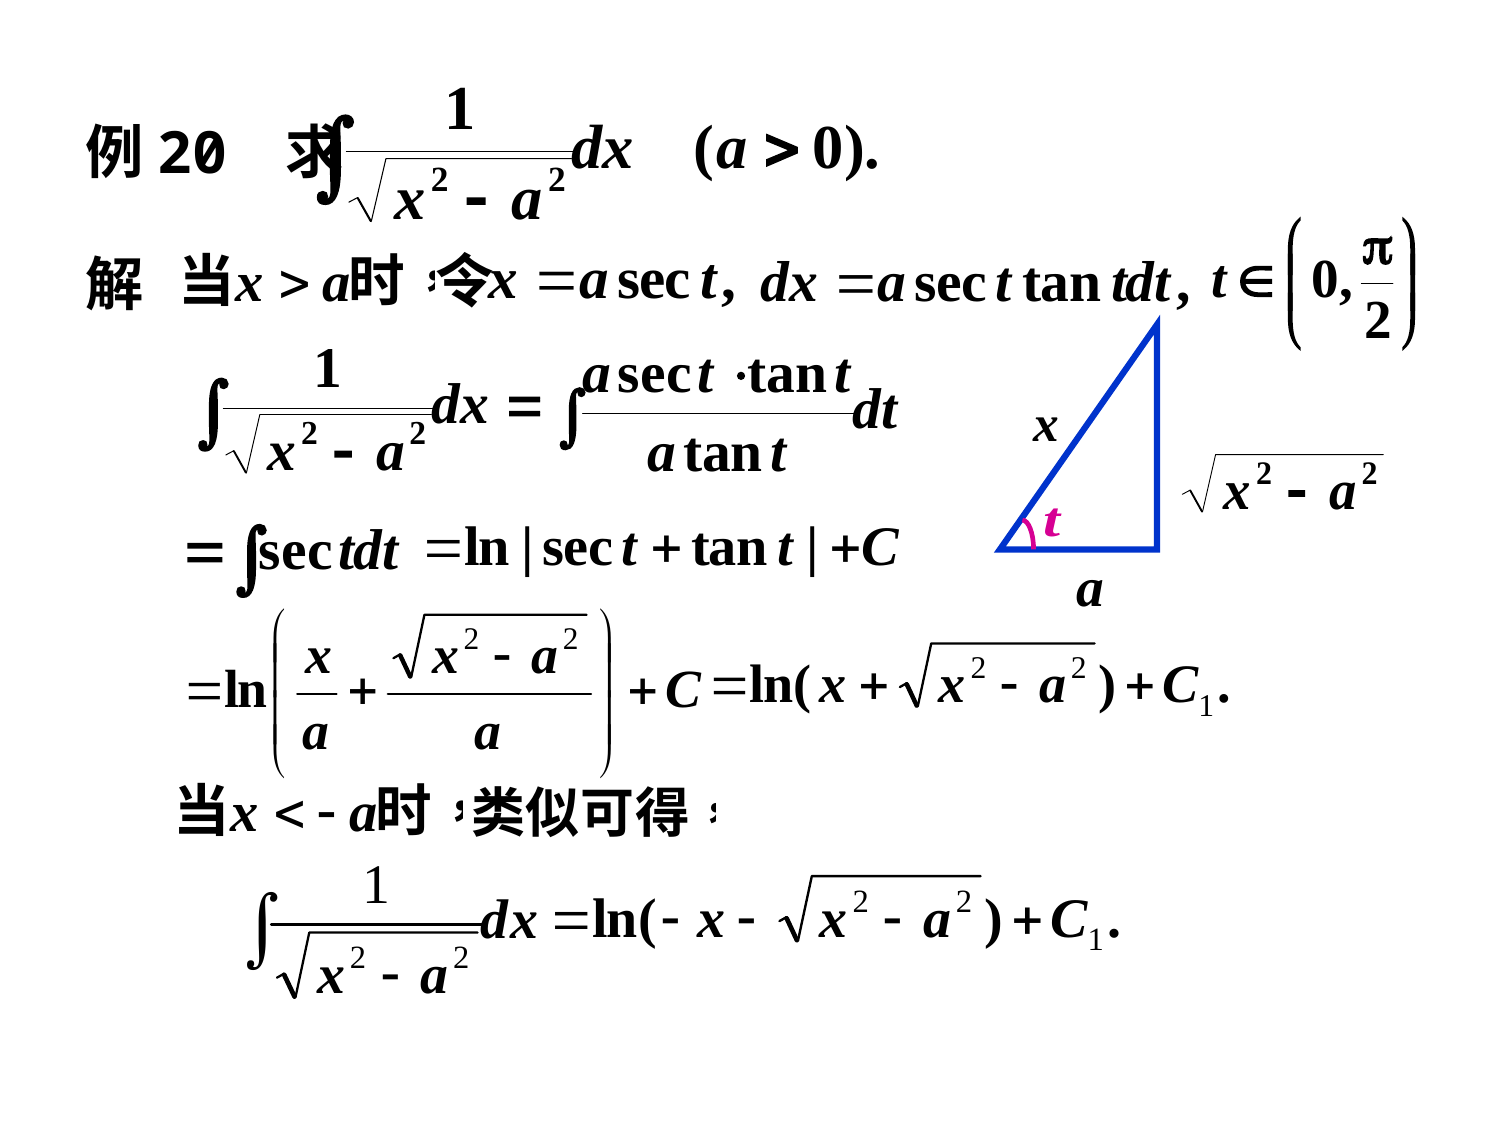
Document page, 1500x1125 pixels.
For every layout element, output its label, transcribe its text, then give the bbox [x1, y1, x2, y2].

text_box 例20 求 [70, 108, 298, 193]
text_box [699, 629, 1238, 726]
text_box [174, 599, 713, 776]
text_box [752, 247, 1200, 326]
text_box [174, 244, 435, 321]
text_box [303, 74, 882, 228]
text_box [178, 511, 406, 598]
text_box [169, 774, 463, 851]
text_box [474, 249, 747, 324]
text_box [228, 849, 1130, 1013]
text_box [187, 336, 541, 480]
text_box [1026, 411, 1063, 447]
text_box 令 [420, 237, 520, 322]
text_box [549, 342, 905, 477]
text_box 解 [70, 239, 221, 325]
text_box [1074, 574, 1111, 612]
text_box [999, 324, 1158, 550]
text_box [412, 514, 915, 590]
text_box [464, 777, 717, 848]
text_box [1208, 212, 1426, 355]
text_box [1177, 449, 1388, 518]
